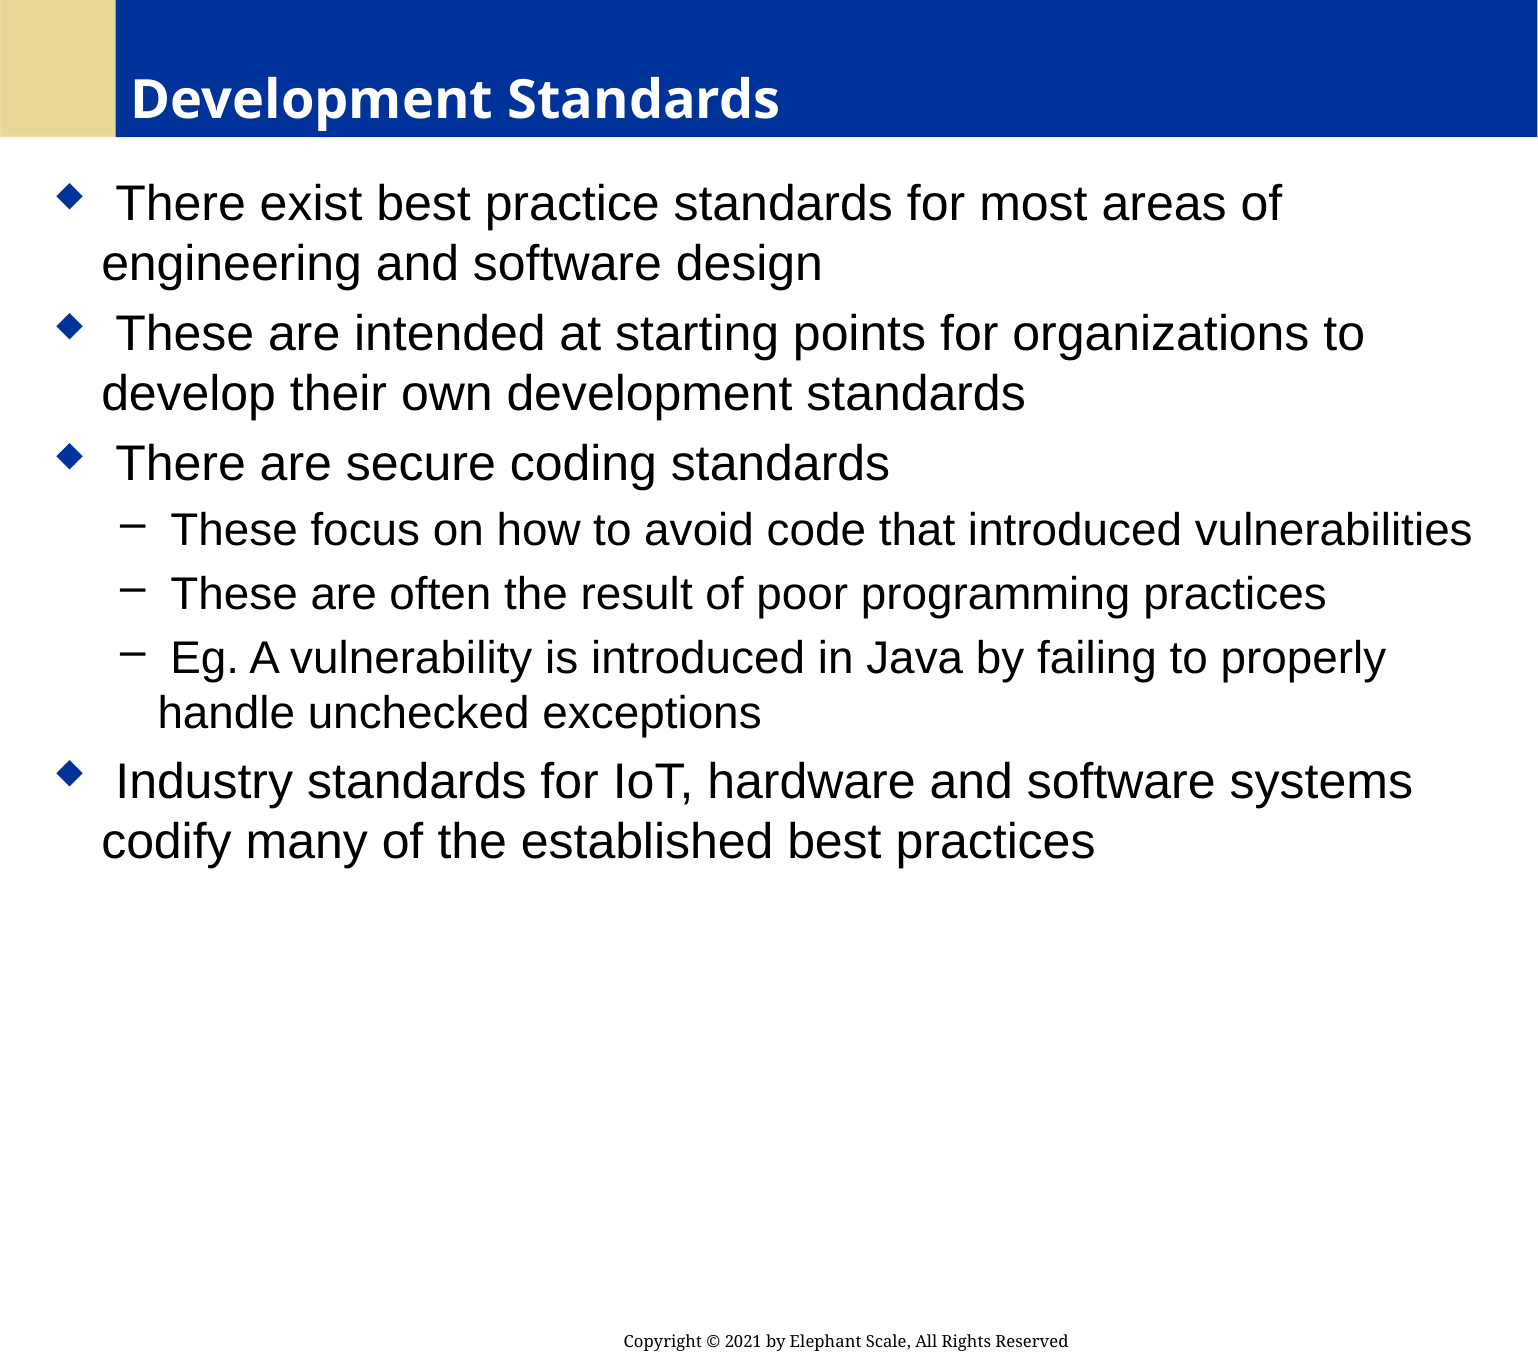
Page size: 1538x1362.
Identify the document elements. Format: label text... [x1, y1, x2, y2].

list There exist best practice standards for most areas of engineering and software design These are intended at starting points for organizations to develop their own development standards There are secure coding standards These focus on how to avoid code that introduced vulnerabilities These are often the result of poor programming practices Eg. A vulnerability is introduced in Java by failing to properly handle unchecked exceptions Industry standards for IoT, hardware and software systems codify many of the established best practices [38, 162, 1500, 1284]
picture [0, 0, 115, 137]
title Development Standards [115, 0, 1538, 138]
text_box Copyright © 2021 by Elephant Scale, All Rights Reserved [608, 1322, 1085, 1358]
